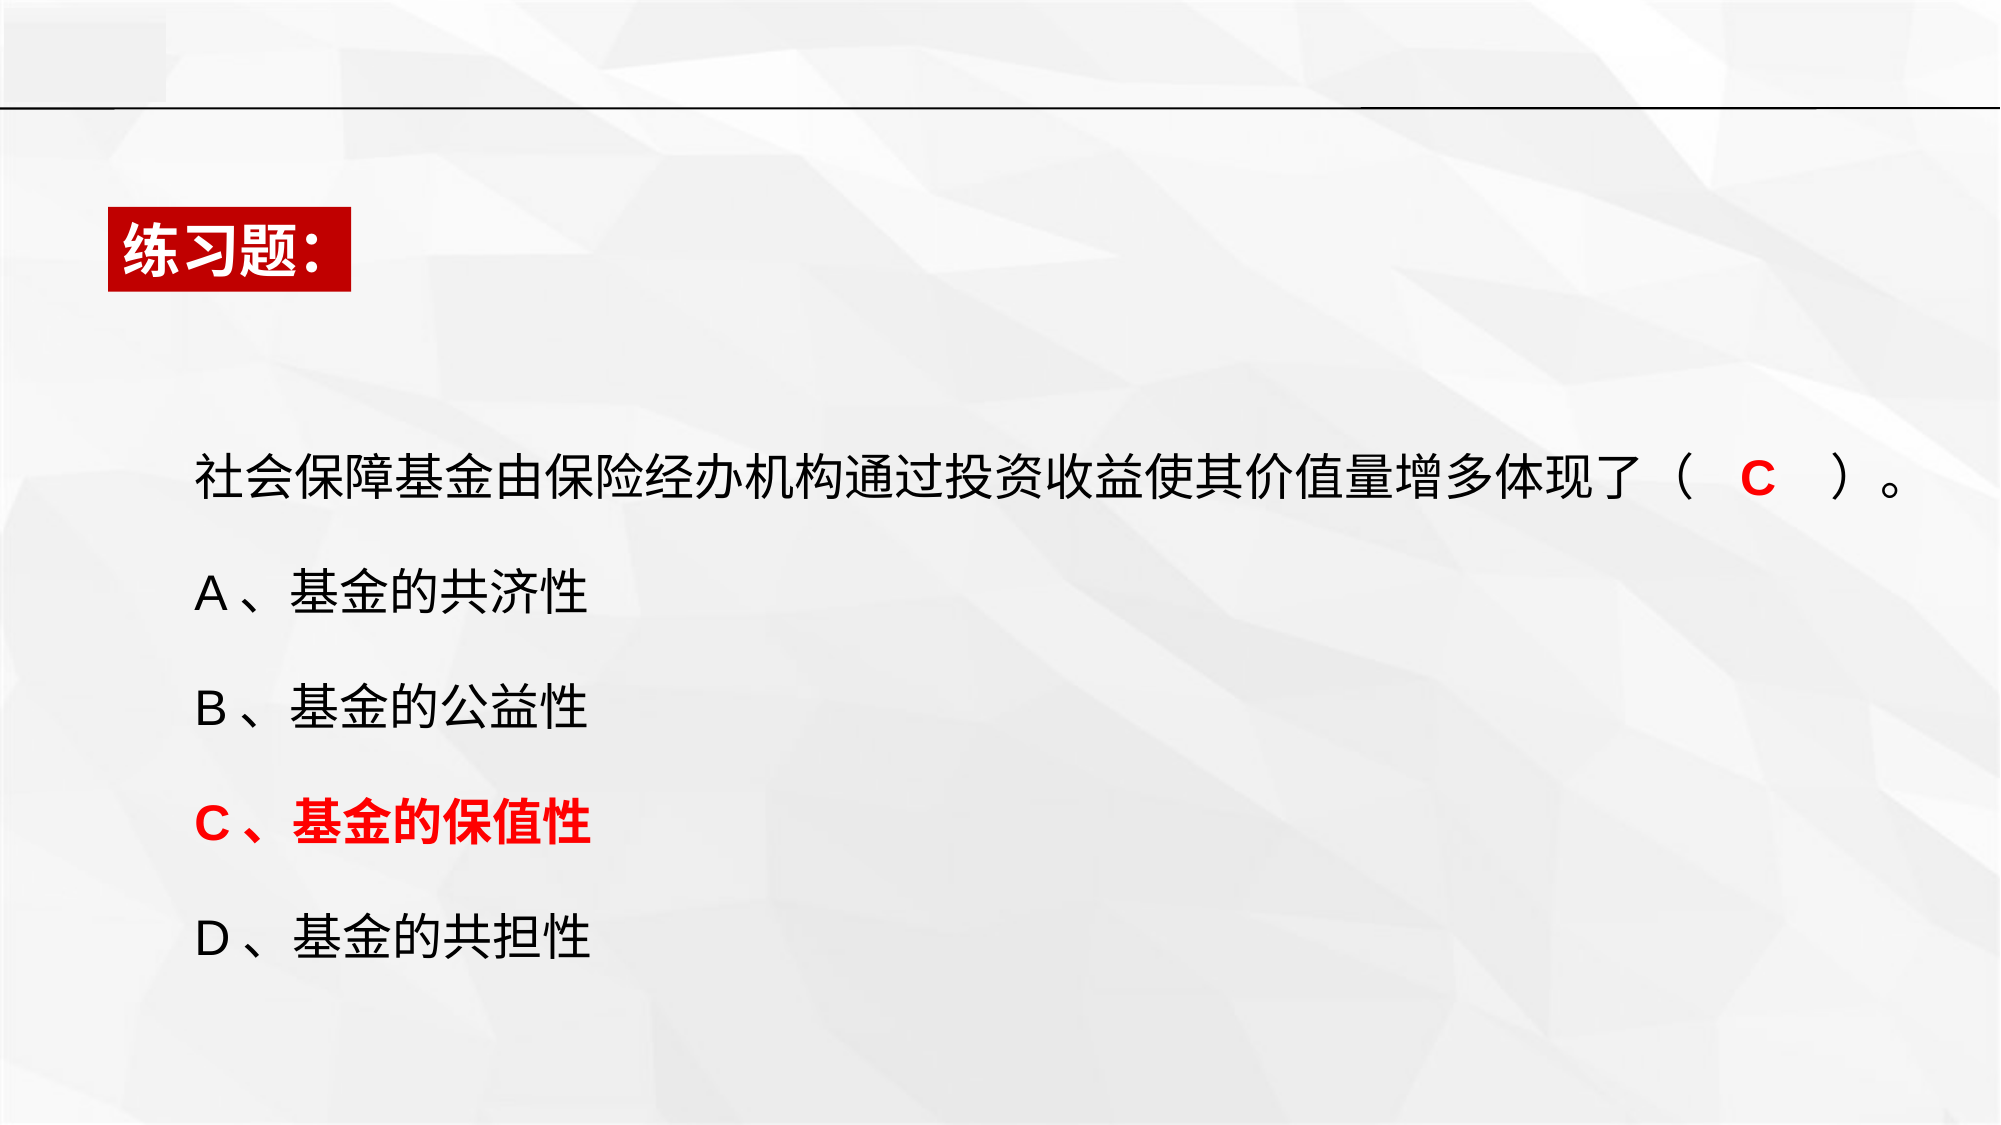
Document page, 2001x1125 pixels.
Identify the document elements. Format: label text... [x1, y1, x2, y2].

subtitle 社会保障基金由保险经办机构通过投资收益使其价值量增多体现了（ C ）。 A、基金的共济性 B、基金的公益性 C、基金的保值性 D、基金的共担性 [179, 340, 1948, 1041]
text_box 练习题： [108, 206, 352, 292]
picture [4, 0, 166, 111]
